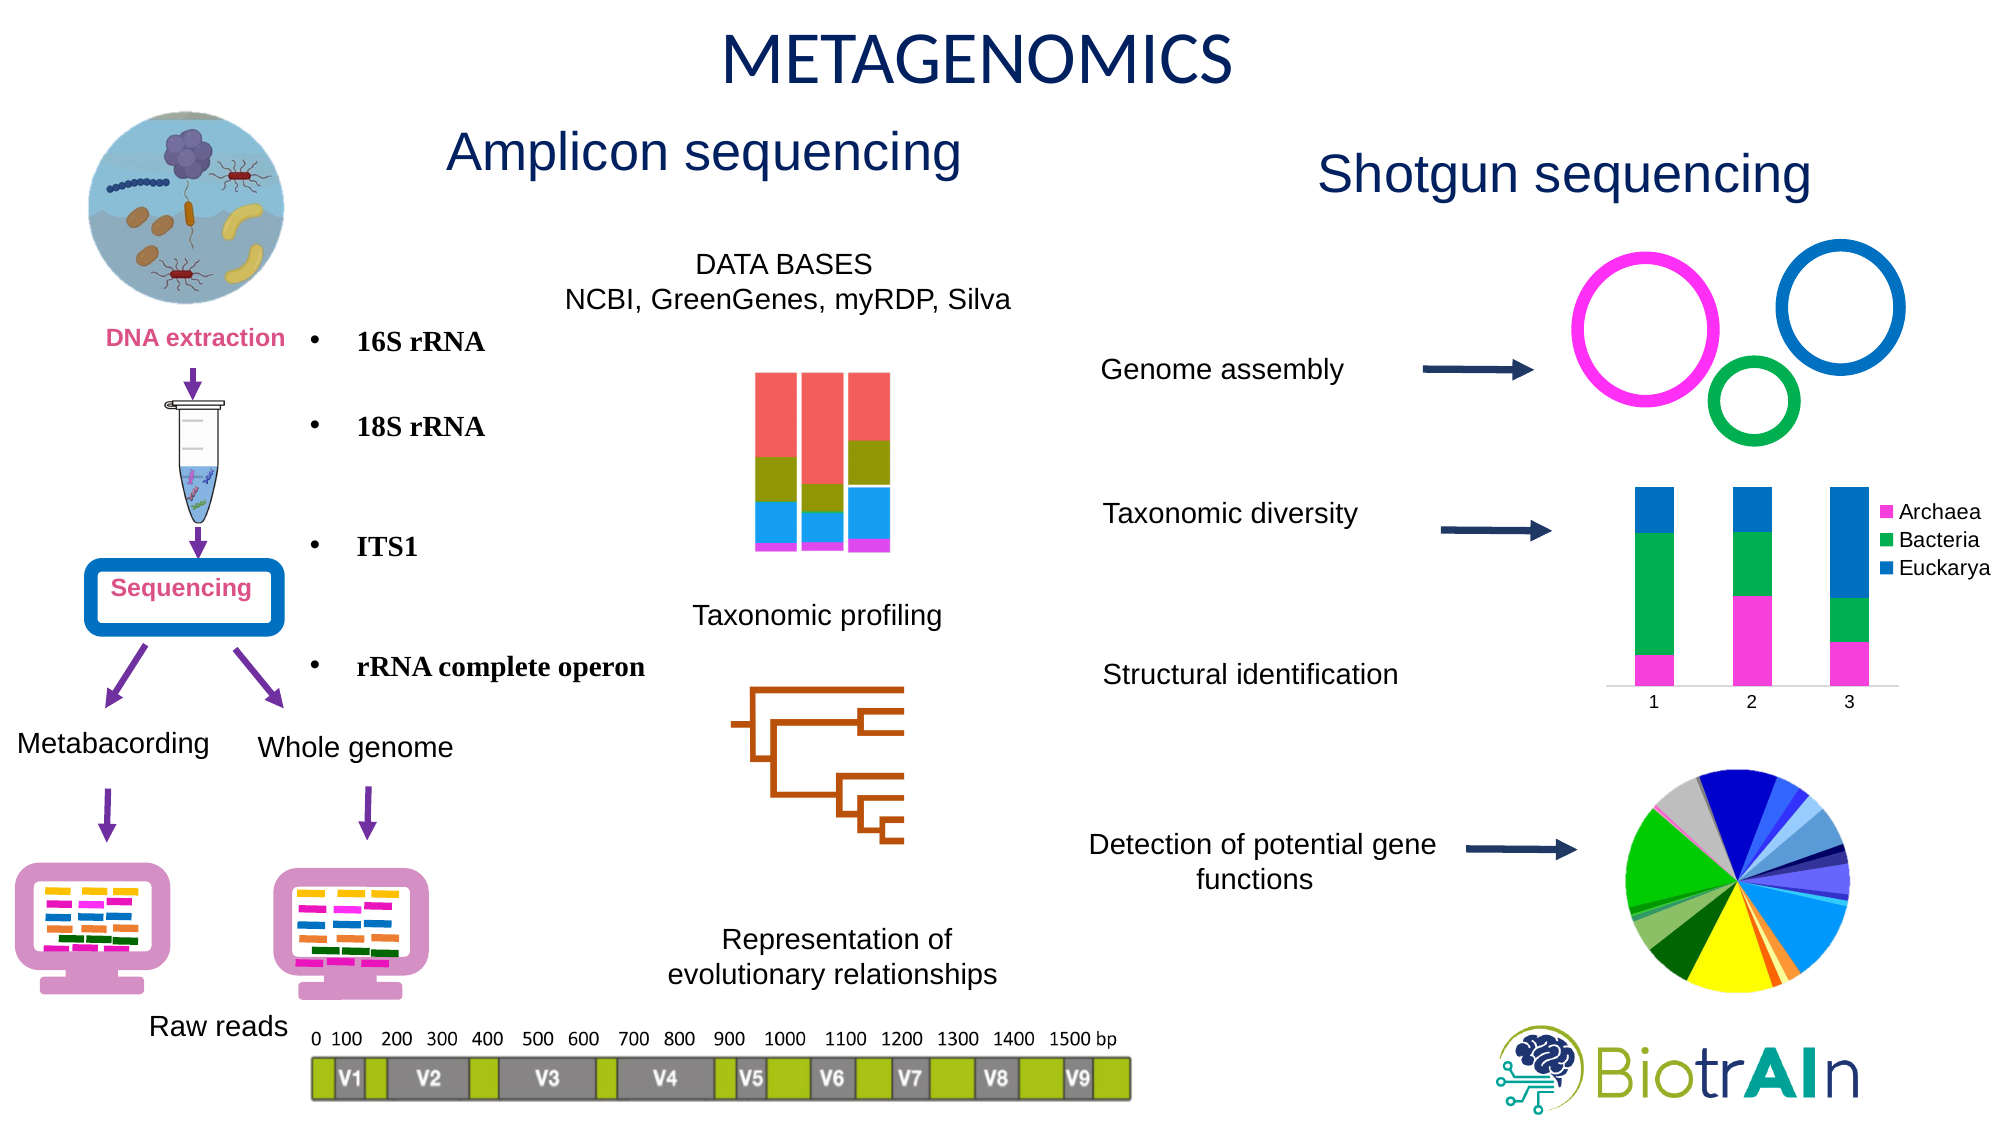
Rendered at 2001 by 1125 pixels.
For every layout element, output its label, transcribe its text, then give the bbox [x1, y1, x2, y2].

text_box DATA BASES NCBI, GreenGenes, myRDP, Silva [538, 238, 1039, 323]
picture [1619, 754, 1860, 1008]
text_box Taxonomic profiling [717, 588, 1063, 639]
text_box [1781, 245, 1900, 370]
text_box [234, 648, 284, 709]
text_box Taxonomic diversity [1088, 486, 1386, 537]
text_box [104, 644, 146, 709]
text_box Shotgun sequencing [1302, 131, 1939, 213]
picture [1475, 1019, 1876, 1125]
list Amplicon sequencing [412, 116, 1021, 198]
title METAGENOMICS [123, 0, 1849, 120]
text_box [90, 564, 278, 630]
text_box [1713, 361, 1795, 441]
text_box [295, 892, 400, 964]
chart [1577, 473, 2000, 744]
picture [297, 1019, 1136, 1107]
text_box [282, 877, 420, 998]
text_box Sequencing [95, 563, 295, 609]
text_box Genome assembly [1085, 342, 1369, 393]
text_box Raw reads [134, 1000, 351, 1051]
text_box Metabacording [2, 716, 255, 767]
text_box Representation of evolutionary relationships [624, 878, 1051, 998]
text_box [24, 871, 162, 993]
text_box 16S rRNA 18S rRNA ITS1 rRNA complete operon [295, 314, 717, 690]
text_box Structural identification [1087, 648, 1432, 699]
picture [750, 368, 894, 556]
text_box Detection of potential gene functions [1038, 818, 1488, 903]
picture [71, 98, 303, 309]
picture [720, 668, 915, 862]
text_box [162, 396, 227, 528]
text_box DNA extraction [91, 314, 295, 359]
text_box [1577, 257, 1714, 402]
text_box Whole genome [234, 720, 487, 771]
